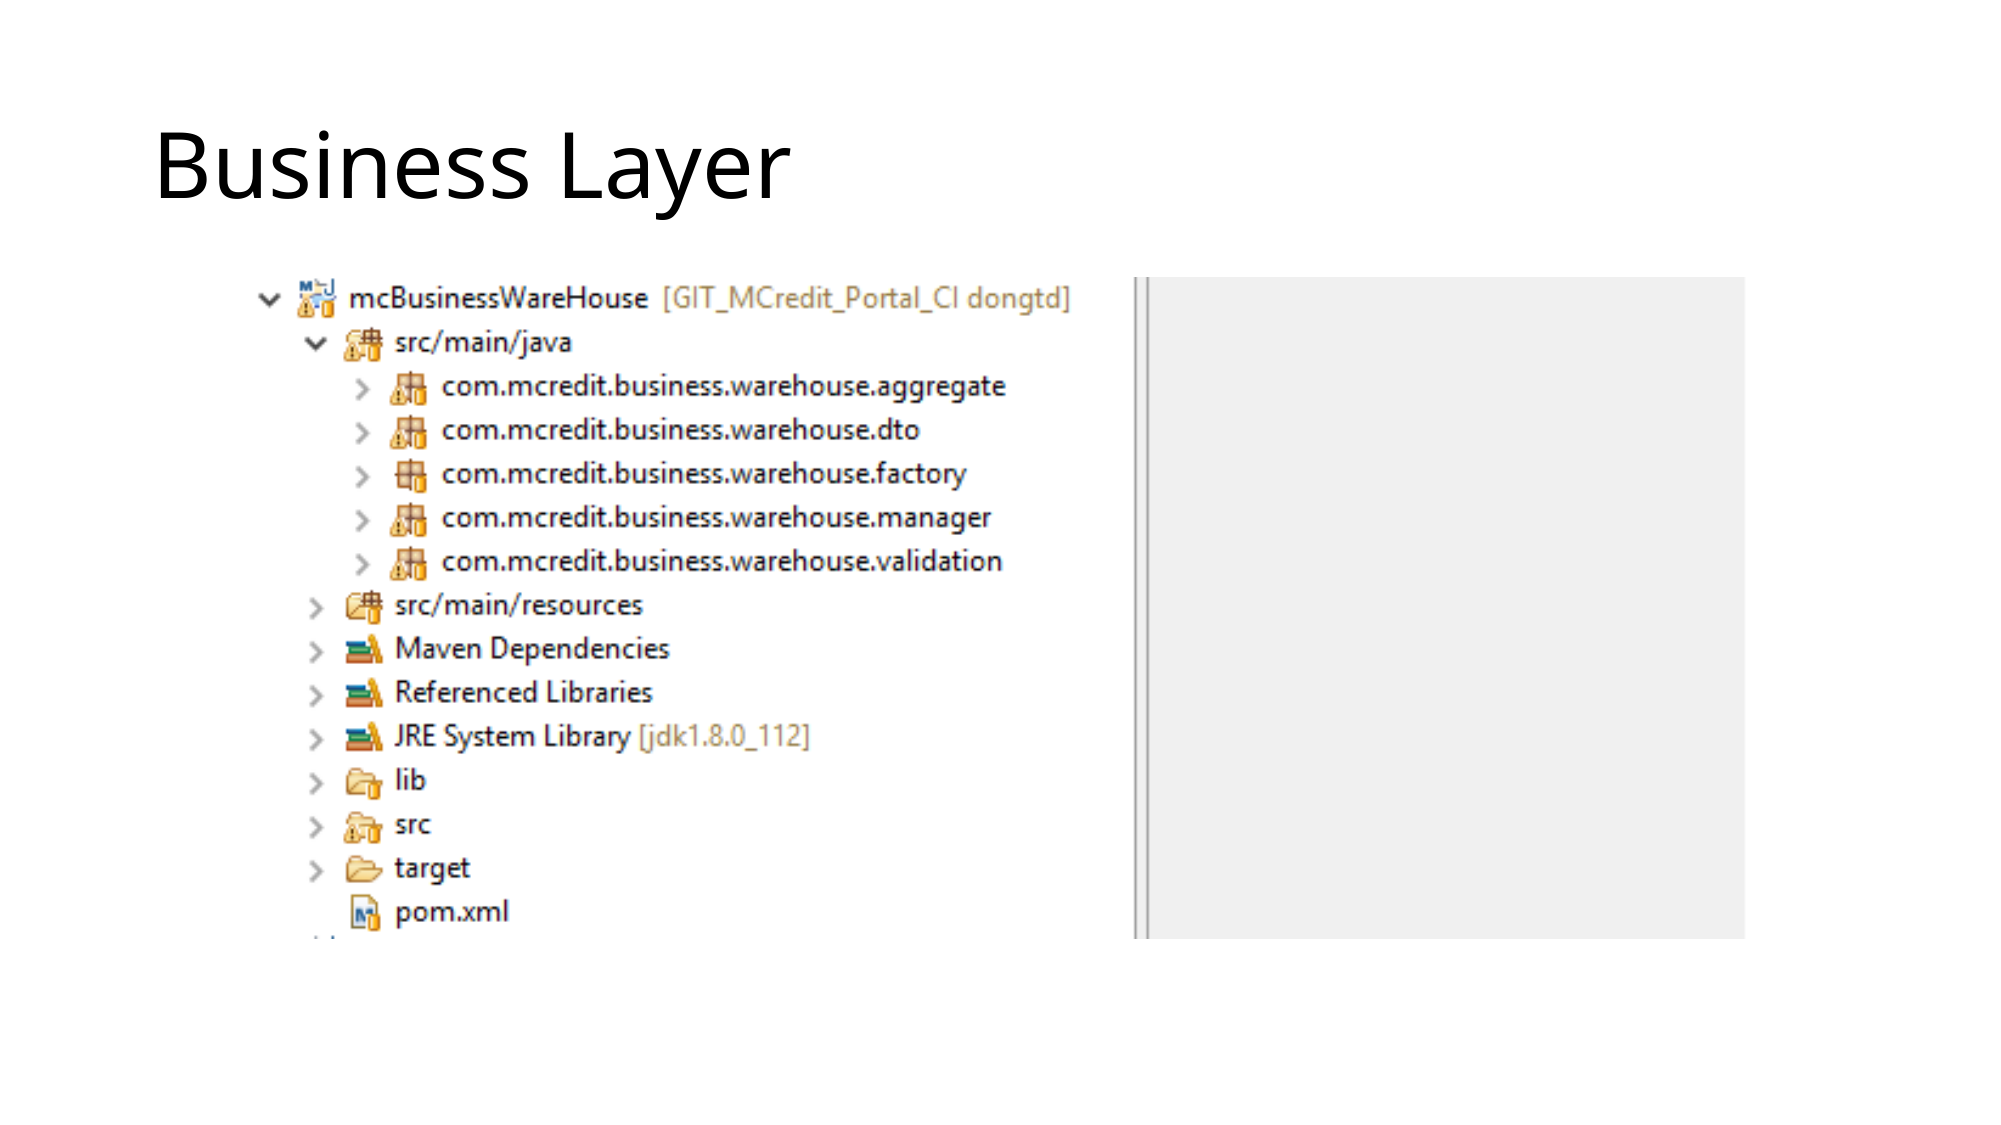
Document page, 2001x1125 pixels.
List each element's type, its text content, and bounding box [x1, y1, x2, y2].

title Business Layer [137, 59, 1863, 278]
picture [252, 277, 1748, 939]
